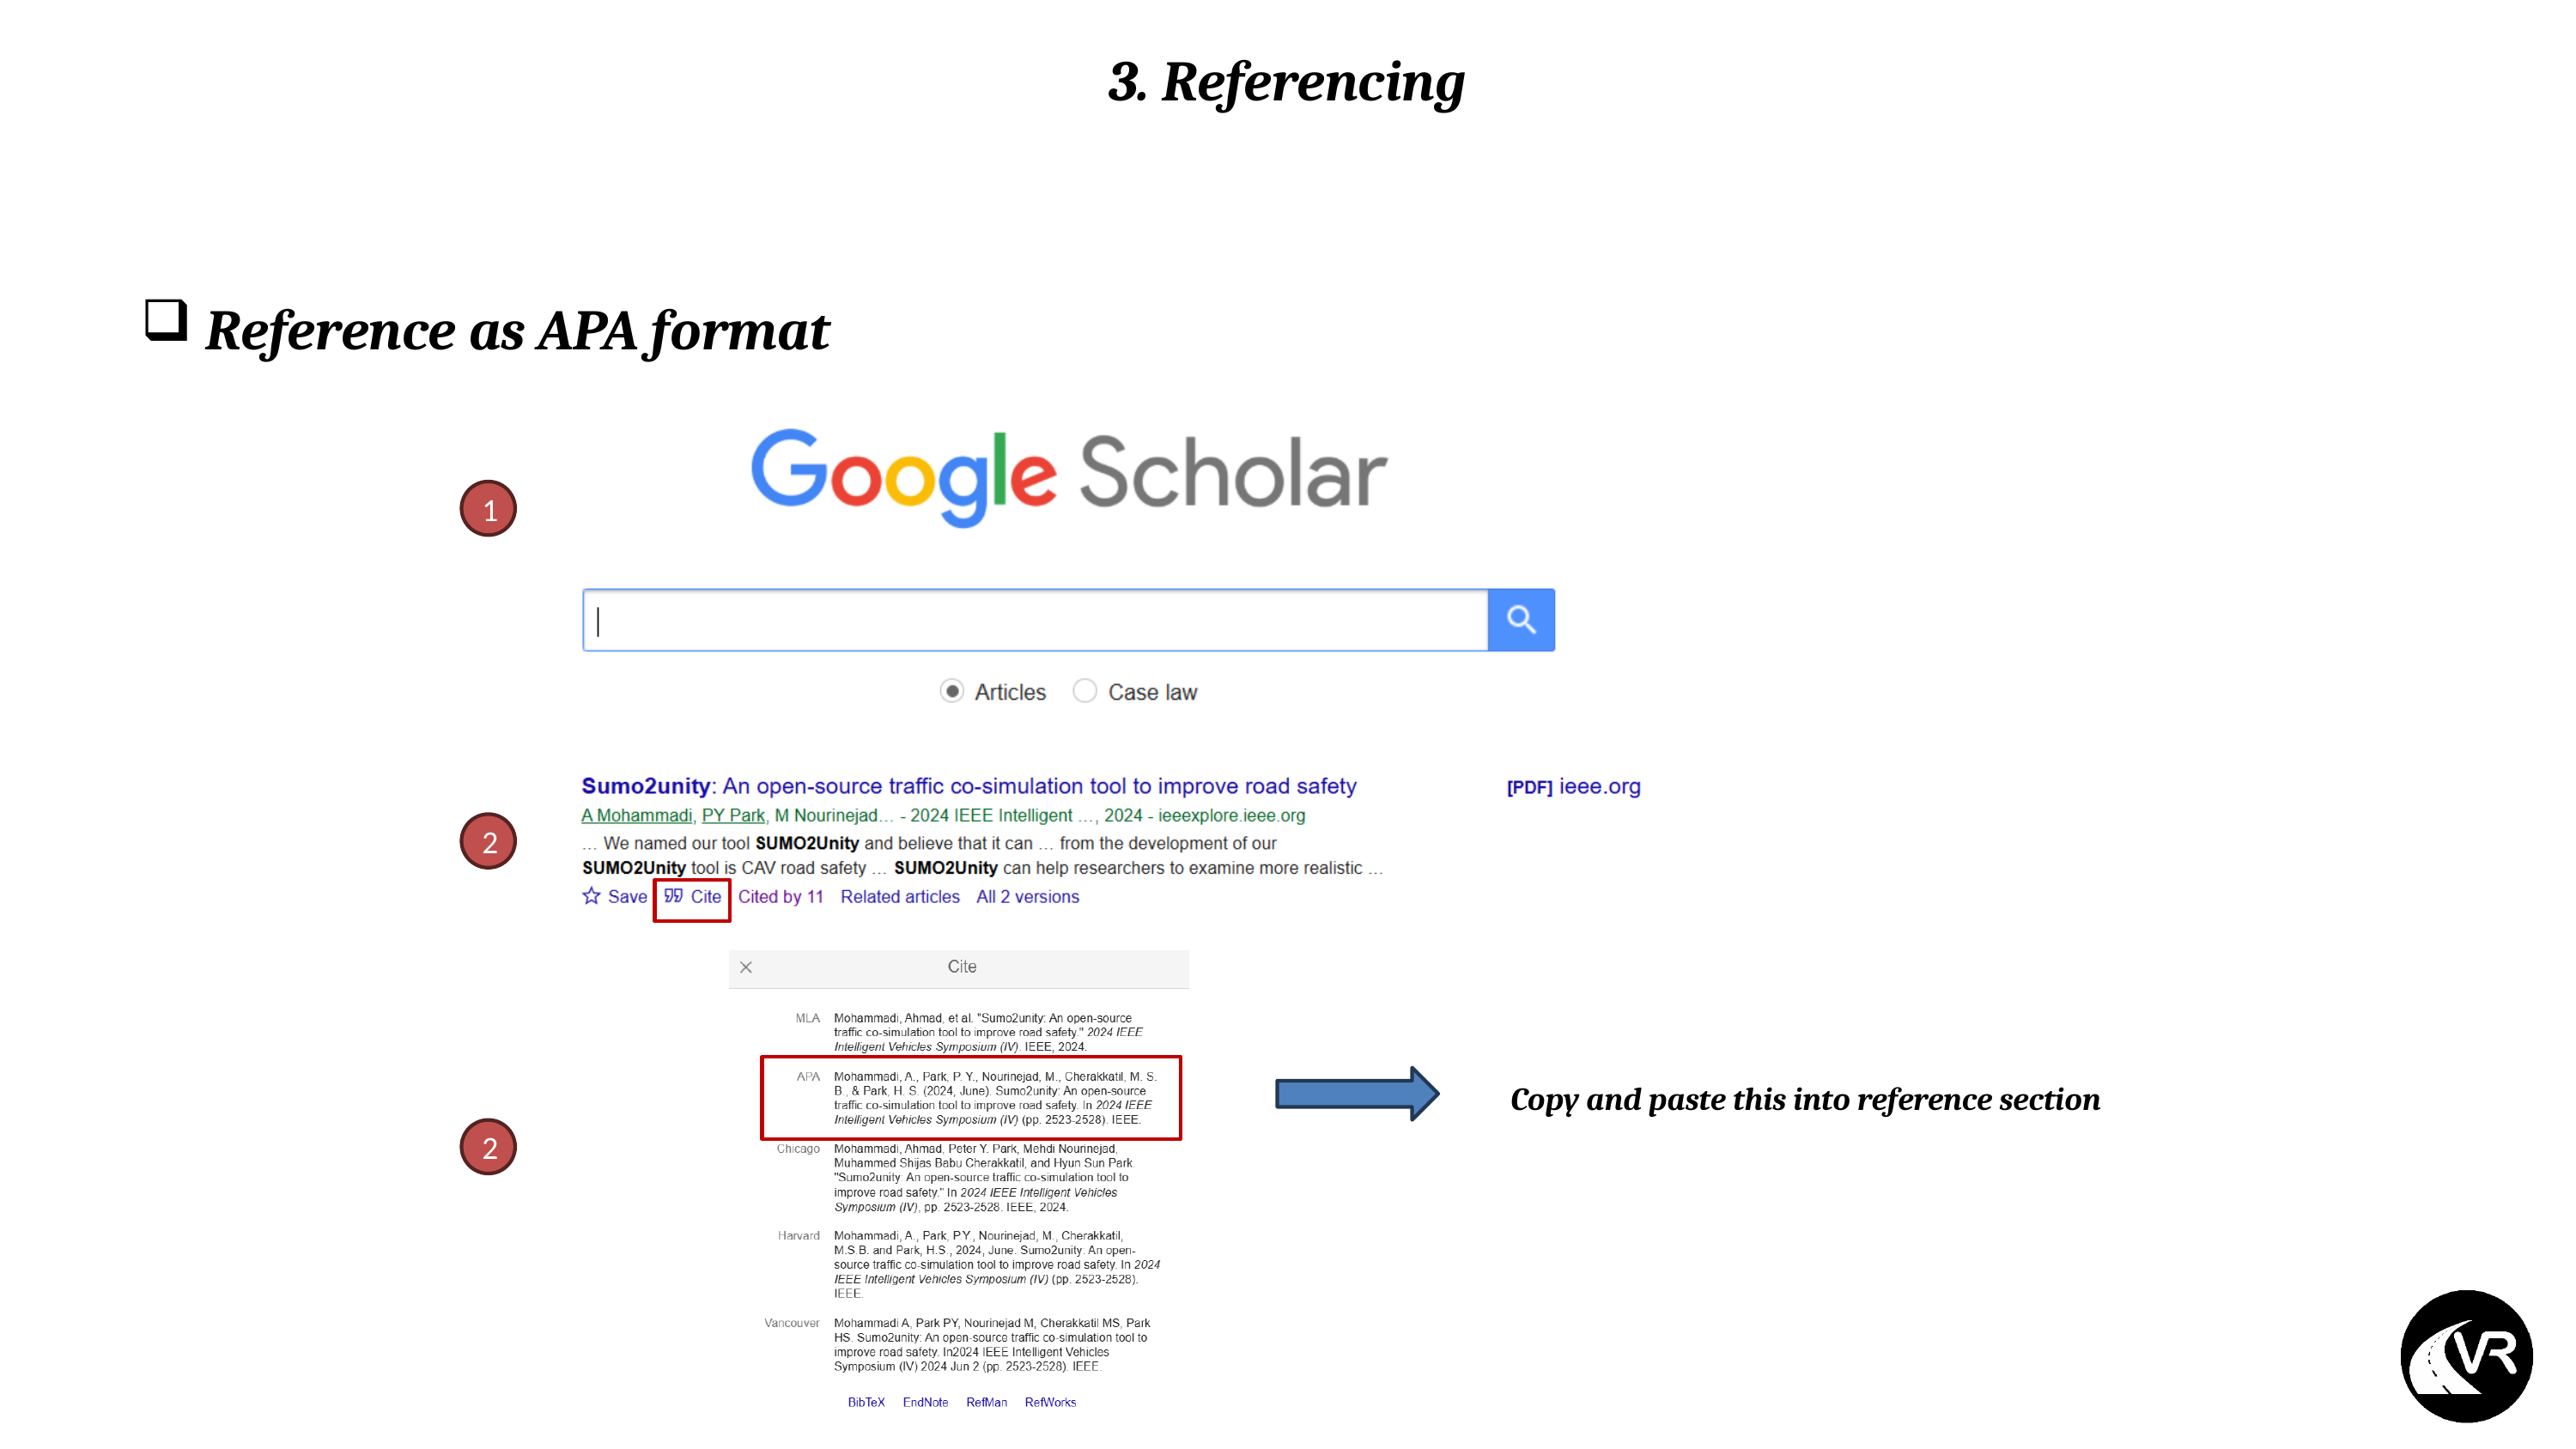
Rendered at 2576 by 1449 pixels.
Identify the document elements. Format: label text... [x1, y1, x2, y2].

picture [536, 363, 1659, 740]
text_box Reference as APA format [128, 252, 1868, 368]
picture [729, 950, 1189, 1420]
text_box 1 [459, 479, 518, 537]
picture [2366, 1271, 2576, 1449]
text_box 2 [459, 812, 518, 870]
text_box [1275, 1065, 1441, 1122]
text_box 3. Referencing [0, 37, 2576, 119]
picture [557, 756, 1707, 934]
text_box Copy and paste this into reference section [1498, 1071, 2115, 1124]
text_box 2 [459, 1118, 518, 1176]
